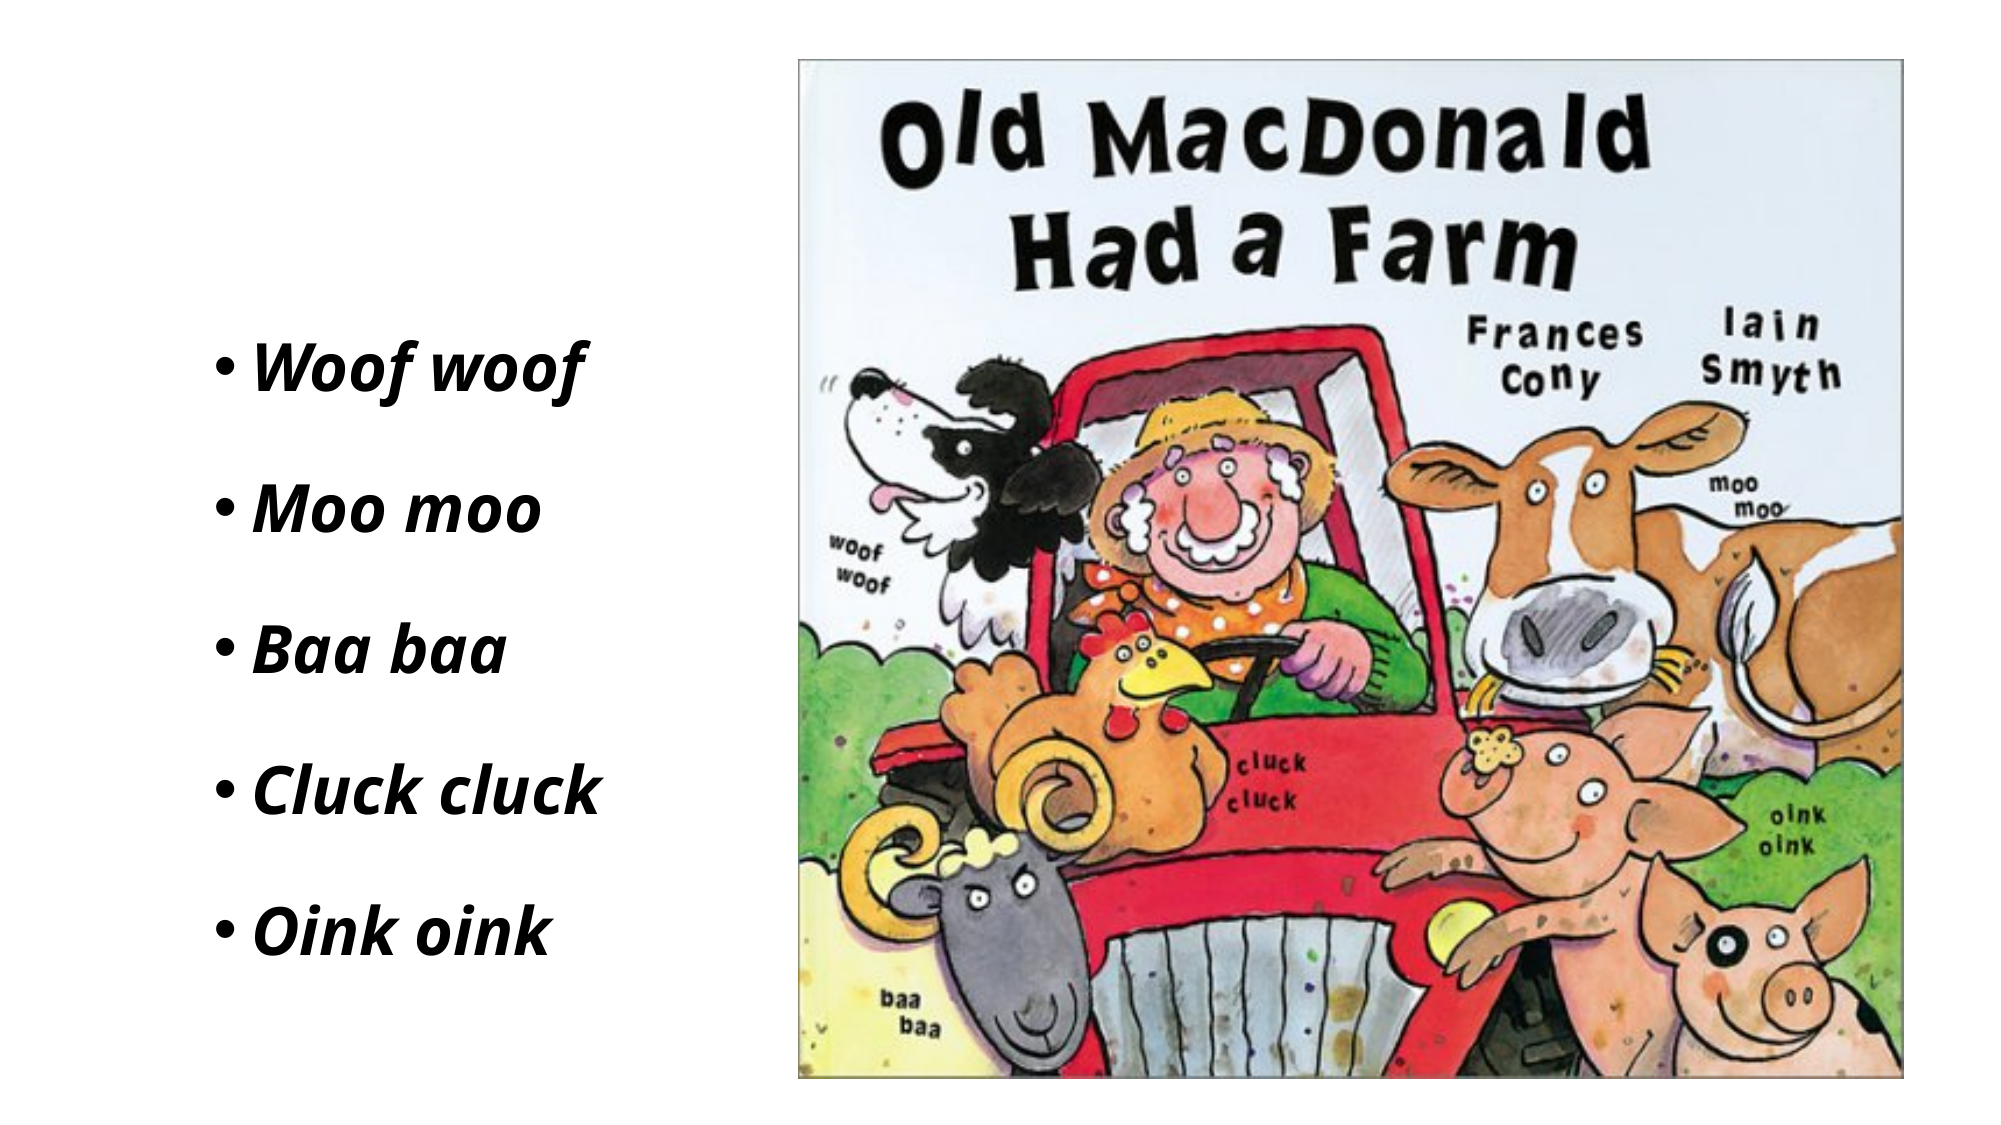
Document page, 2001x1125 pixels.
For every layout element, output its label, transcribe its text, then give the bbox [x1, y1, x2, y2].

list Woof woof Moo moo Baa baa Cluck cluck Oink oink [198, 277, 798, 1014]
picture [798, 59, 1904, 1079]
